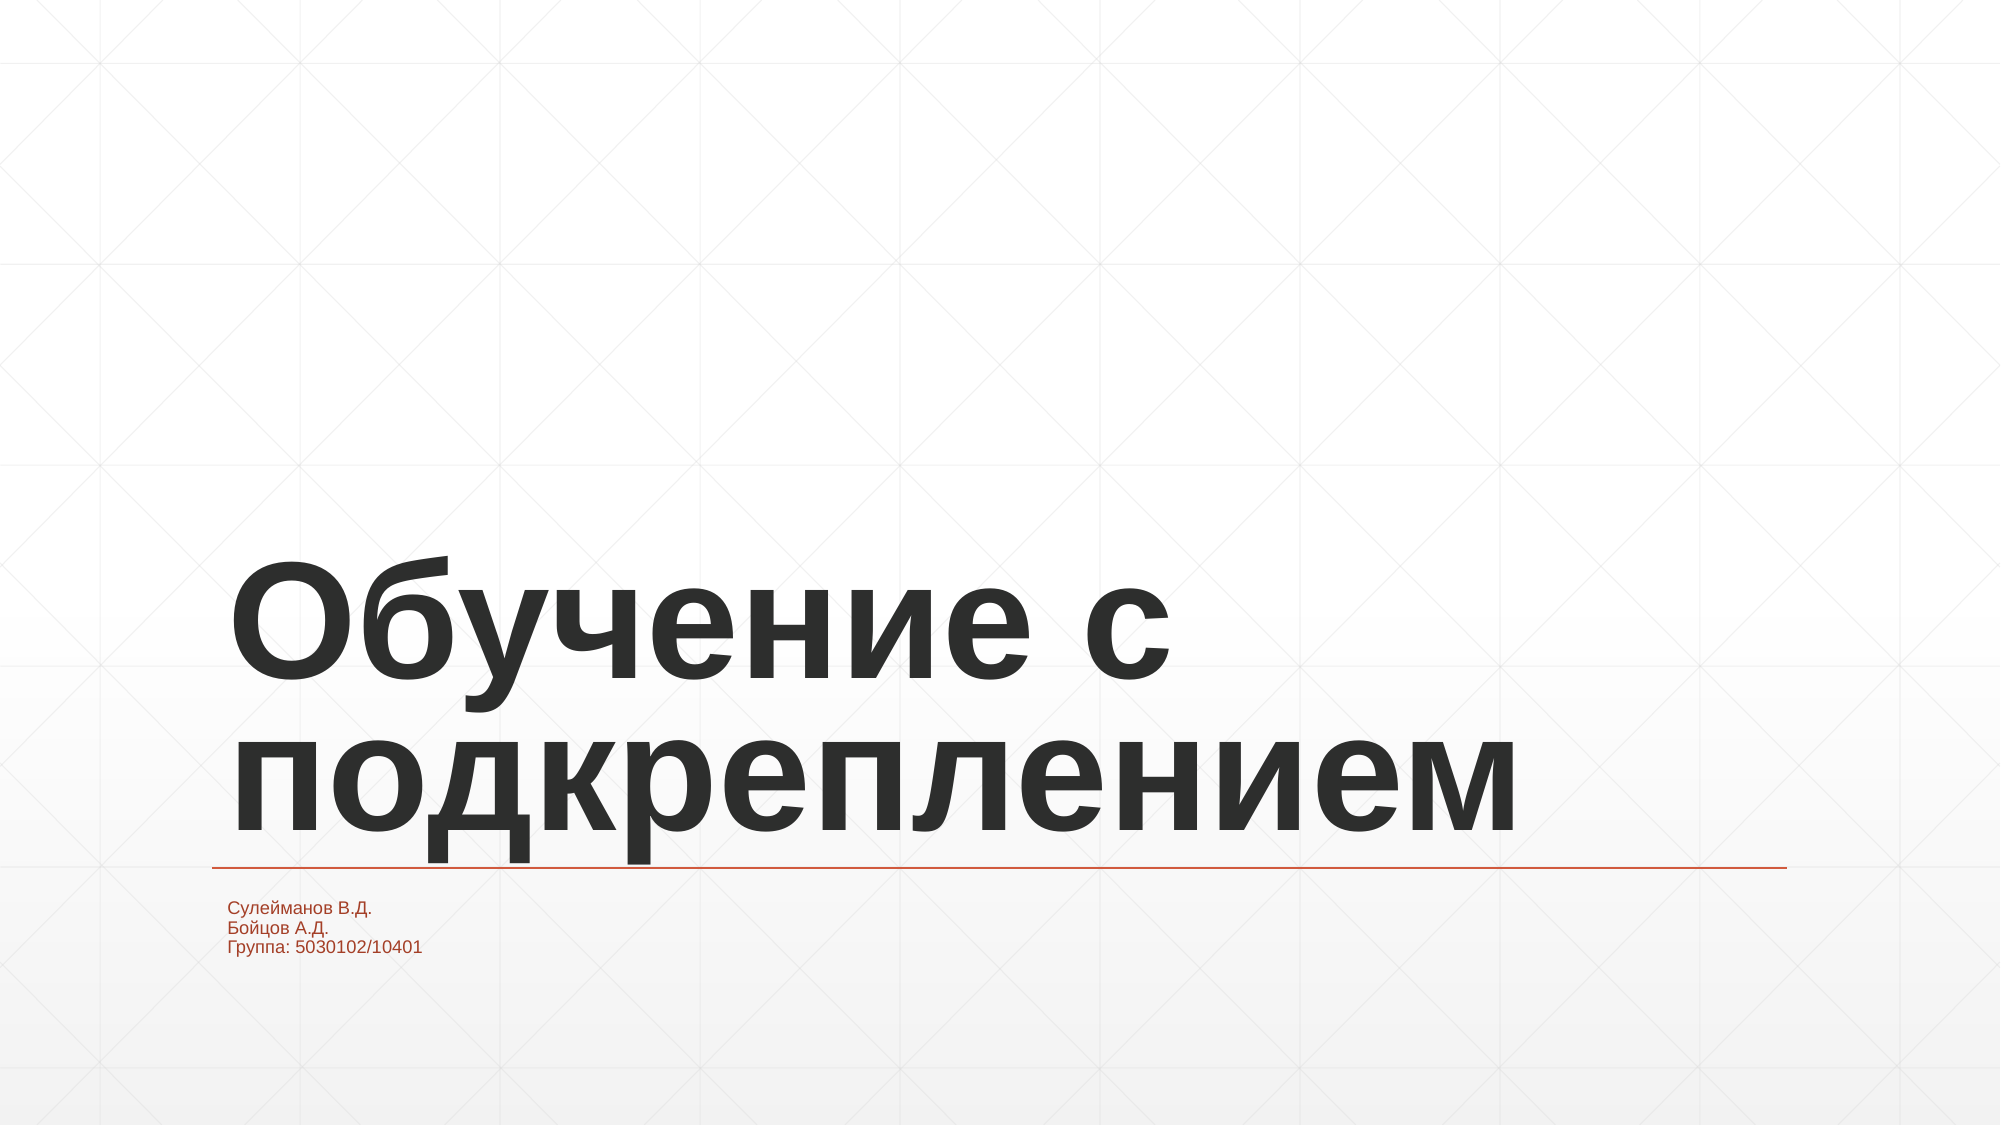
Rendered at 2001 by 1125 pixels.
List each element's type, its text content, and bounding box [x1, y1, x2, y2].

subtitle Сулейманов В.Д. Бойцов А.Д. Группа: 5030102/10401 [212, 891, 1788, 967]
title Обучение с подкреплением [212, 313, 1788, 869]
